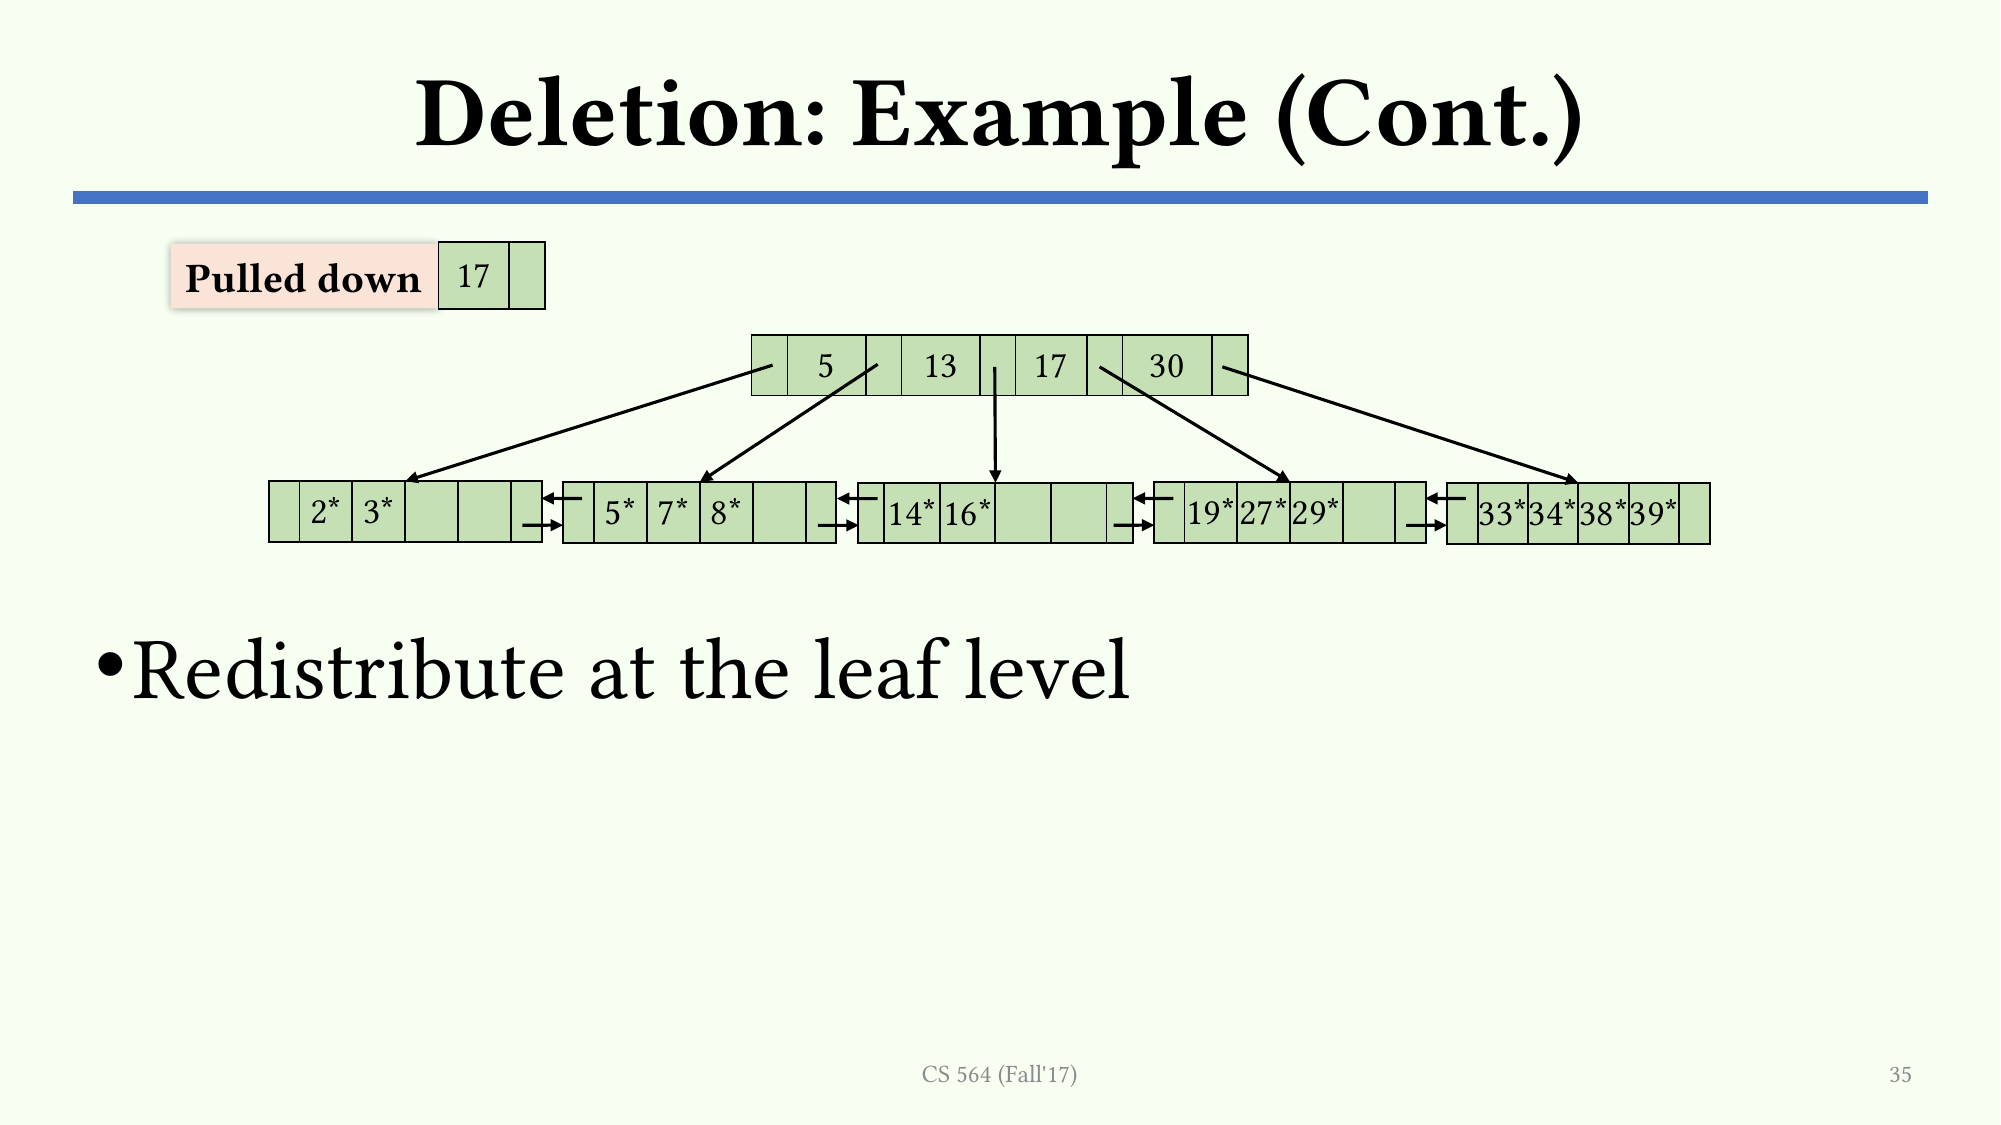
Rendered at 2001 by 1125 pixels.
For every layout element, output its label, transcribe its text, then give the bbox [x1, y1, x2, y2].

table_header 34* [1529, 484, 1577, 543]
table_header [859, 484, 883, 542]
table_header 3* [353, 482, 404, 541]
table_header 29* [1291, 483, 1342, 542]
table_header 19* [1185, 483, 1236, 542]
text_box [405, 365, 699, 482]
table_header [1396, 483, 1425, 542]
table_header [1107, 484, 1132, 542]
table_header 2* [300, 482, 351, 541]
table_header 17 [439, 243, 508, 308]
list Redistribute at the leaf level [80, 226, 1912, 1007]
table_header [459, 482, 510, 541]
table_header [981, 336, 1015, 395]
table_header 8* [701, 483, 752, 542]
table_header [1213, 336, 1247, 366]
table_header 14* [885, 484, 939, 542]
table_header [807, 483, 835, 542]
table_header [1088, 336, 1122, 395]
table_header [996, 484, 1050, 542]
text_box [699, 364, 878, 482]
table_header [867, 336, 901, 395]
table_header [1680, 484, 1709, 543]
table_header 7* [648, 483, 699, 542]
table_header [1052, 484, 1106, 542]
table_header 5* [595, 483, 646, 542]
table_header 17 [1016, 336, 1086, 395]
table_header 33* [1479, 484, 1527, 543]
table_header [512, 482, 541, 541]
table_header 39* [1630, 484, 1678, 543]
table_header [406, 482, 457, 541]
table_header [1344, 483, 1394, 542]
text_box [1099, 366, 1222, 482]
table_header [1448, 484, 1477, 543]
table_header 5 [788, 336, 865, 364]
table_header [564, 483, 593, 542]
text_box Pulled down [170, 243, 438, 309]
table_header 38* [1579, 484, 1628, 543]
footer CS 564 (Fall'17) [662, 1042, 1338, 1103]
table_header [754, 483, 805, 542]
table_header 27* [1238, 483, 1289, 542]
title Deletion: Example (Cont.) [72, 35, 1928, 191]
table_header [510, 243, 544, 308]
slide_number 35 [1412, 1042, 1928, 1103]
table_header 16* [941, 484, 994, 542]
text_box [1222, 366, 1579, 483]
table_header [752, 336, 787, 364]
table_header 13 [902, 336, 979, 395]
table_header [1155, 483, 1184, 542]
table_header 30 [1123, 336, 1211, 366]
table_header [270, 482, 299, 541]
